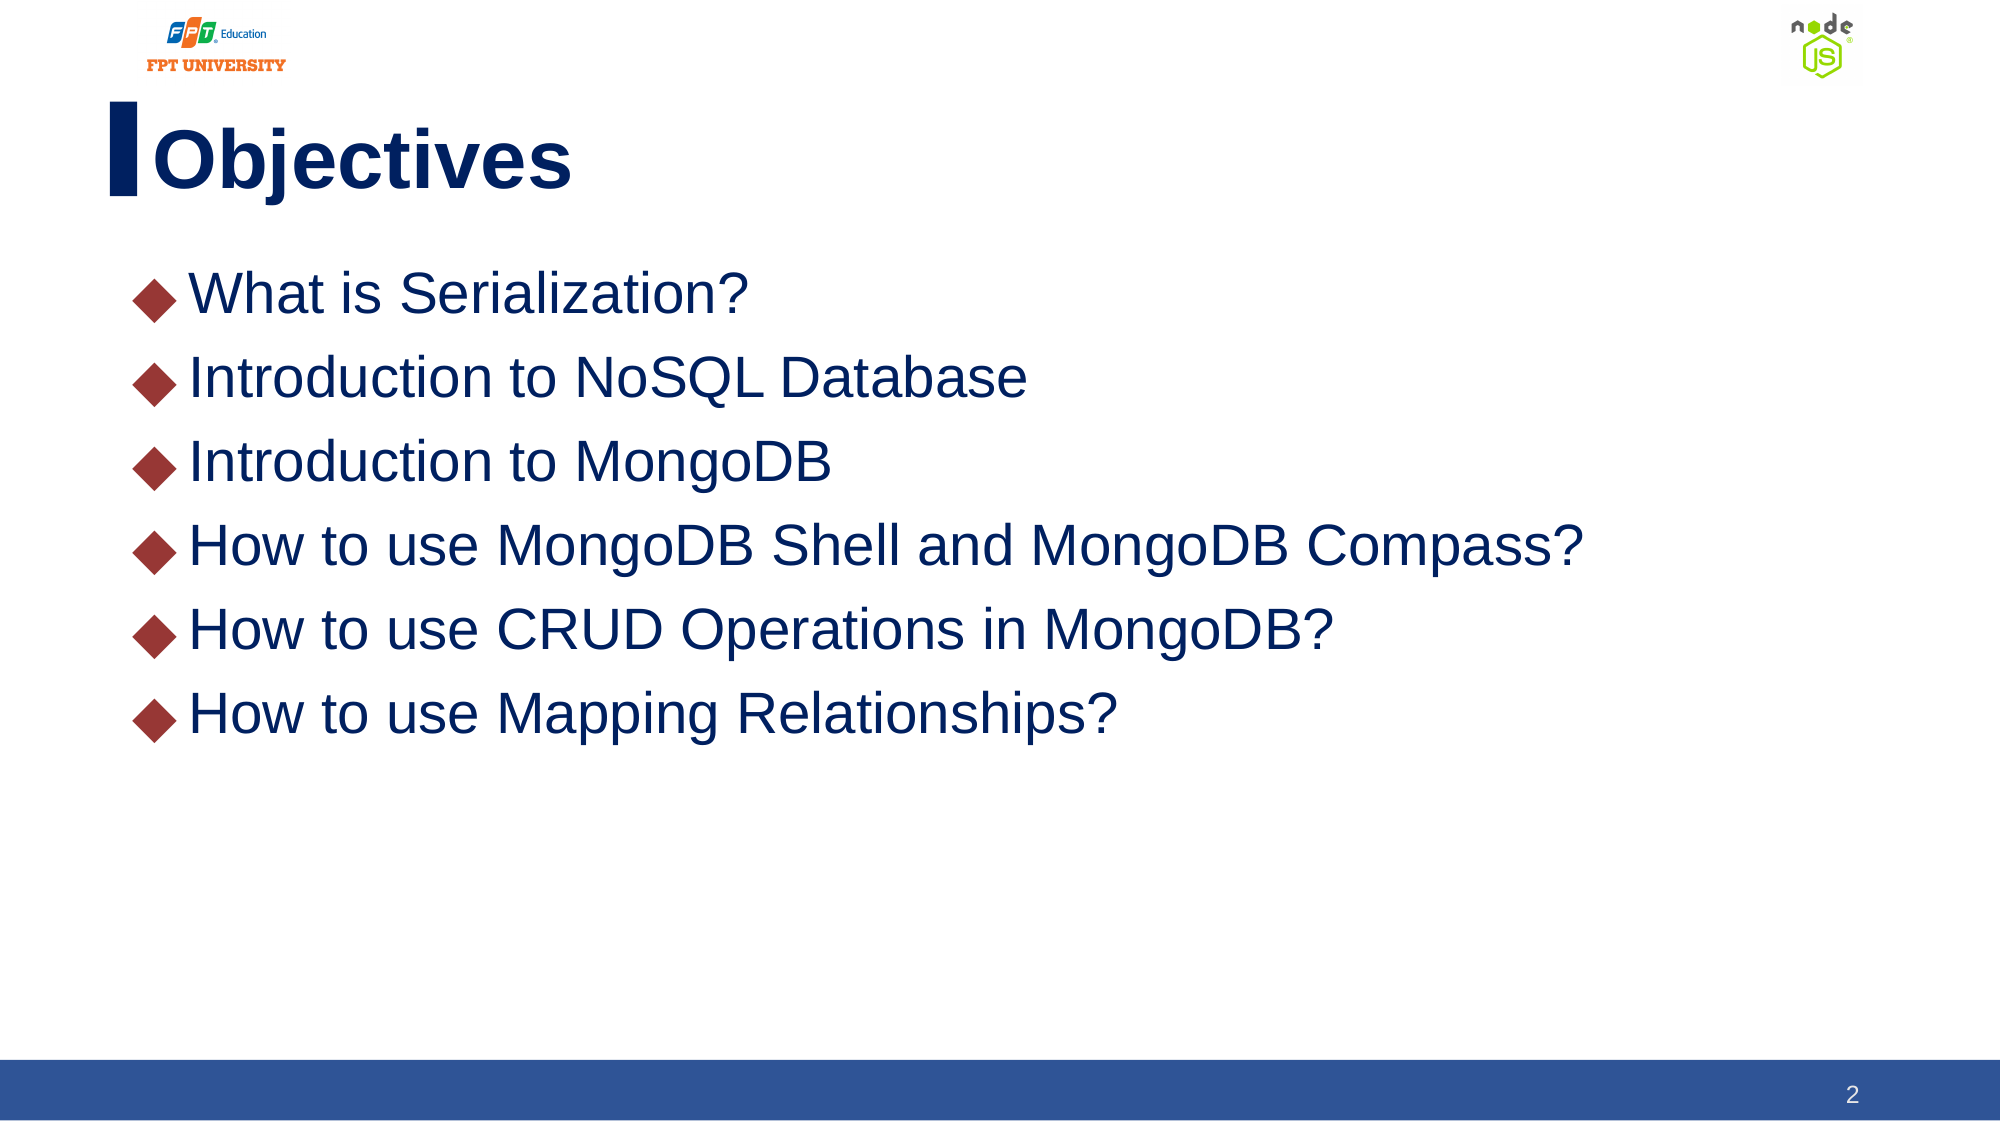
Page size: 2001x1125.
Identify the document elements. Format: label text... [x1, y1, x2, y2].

slide_number ‹#› [1424, 1063, 1875, 1123]
picture [1781, 4, 1863, 86]
list What is Serialization? Introduction to NoSQL Database Introduction to MongoDB How to use MongoDB Shell and MongoDB Compass? How to use CRUD Operations in MongoDB? How to use Mapping Relationships? [117, 233, 1933, 1043]
title Objectives [137, 100, 1841, 223]
picture [137, 1, 291, 86]
